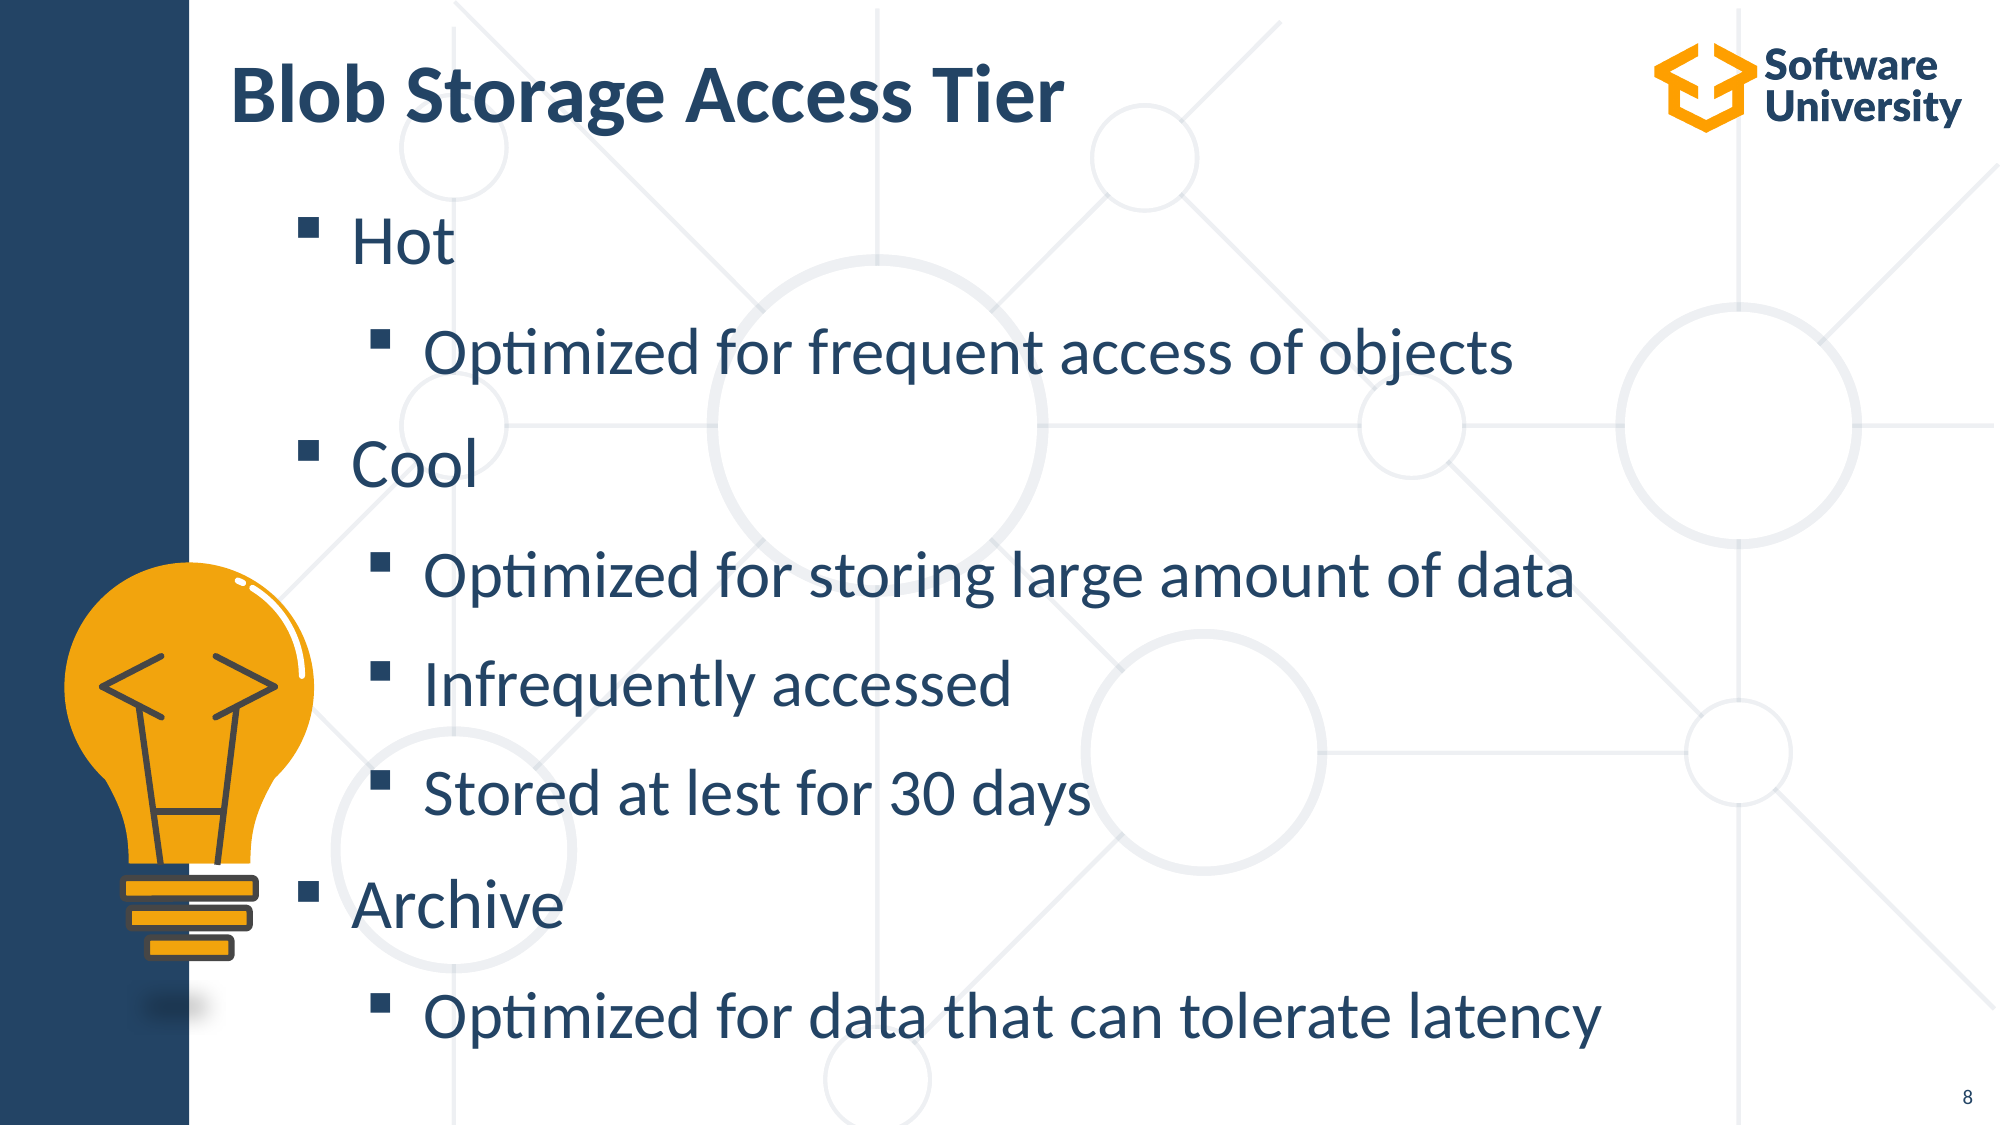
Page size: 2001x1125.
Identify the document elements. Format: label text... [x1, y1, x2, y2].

list Hot Optimized for frequent access of objects Cool Optimized for storing large amount of data Infrequently accessed Stored at lest for 30 days Archive Optimized for data that can tolerate latency [274, 183, 1968, 1094]
slide_number 8 [1927, 1067, 1989, 1117]
title Blob Storage Access Tier [212, 16, 1628, 162]
picture [1641, 31, 1973, 145]
